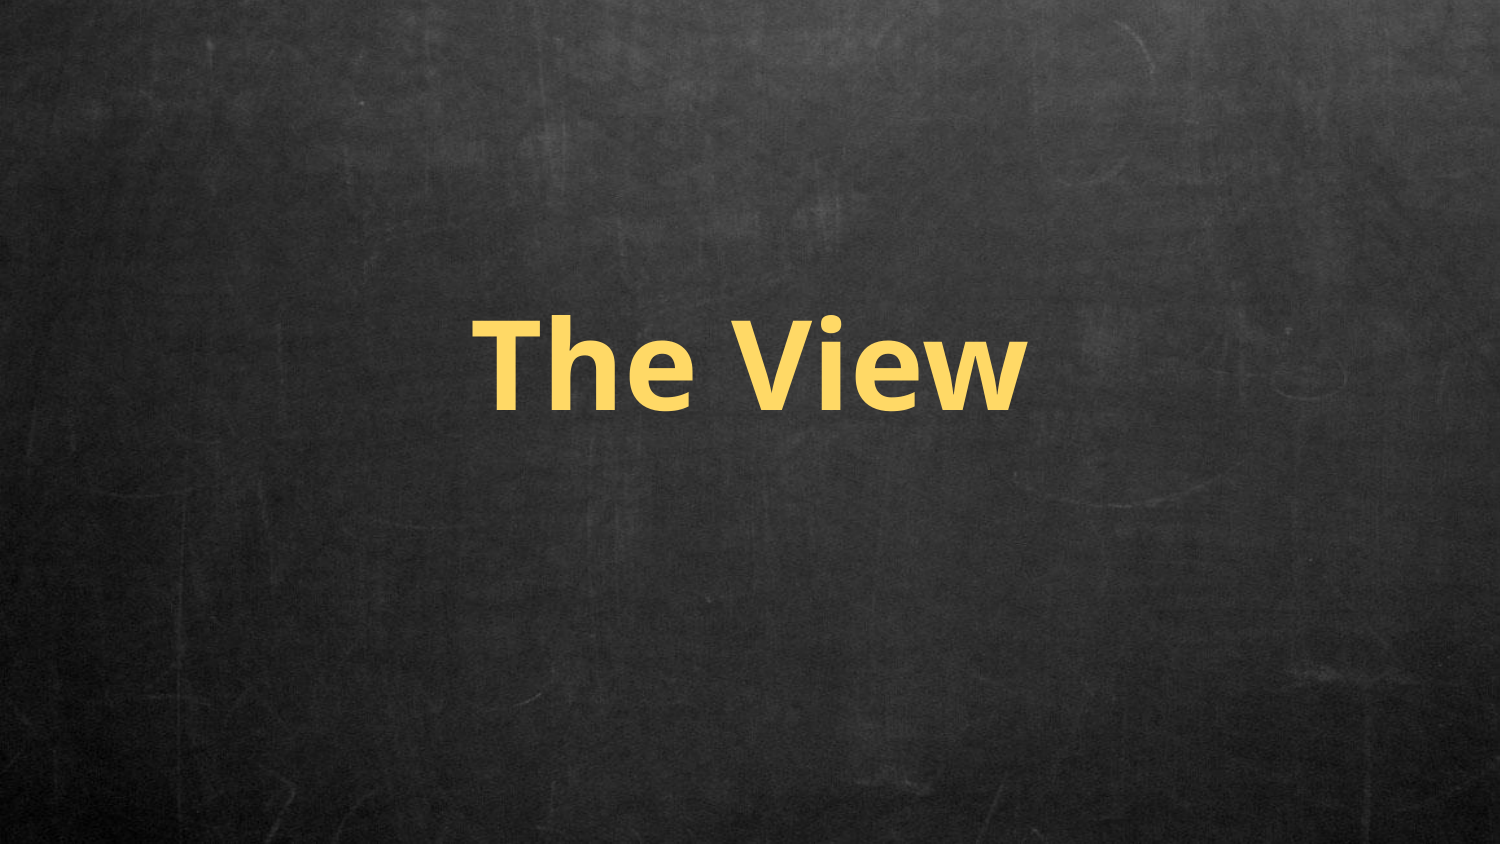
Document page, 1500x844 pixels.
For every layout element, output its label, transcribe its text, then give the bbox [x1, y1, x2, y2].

title The View [112, 259, 1388, 450]
picture [0, 0, 1500, 844]
